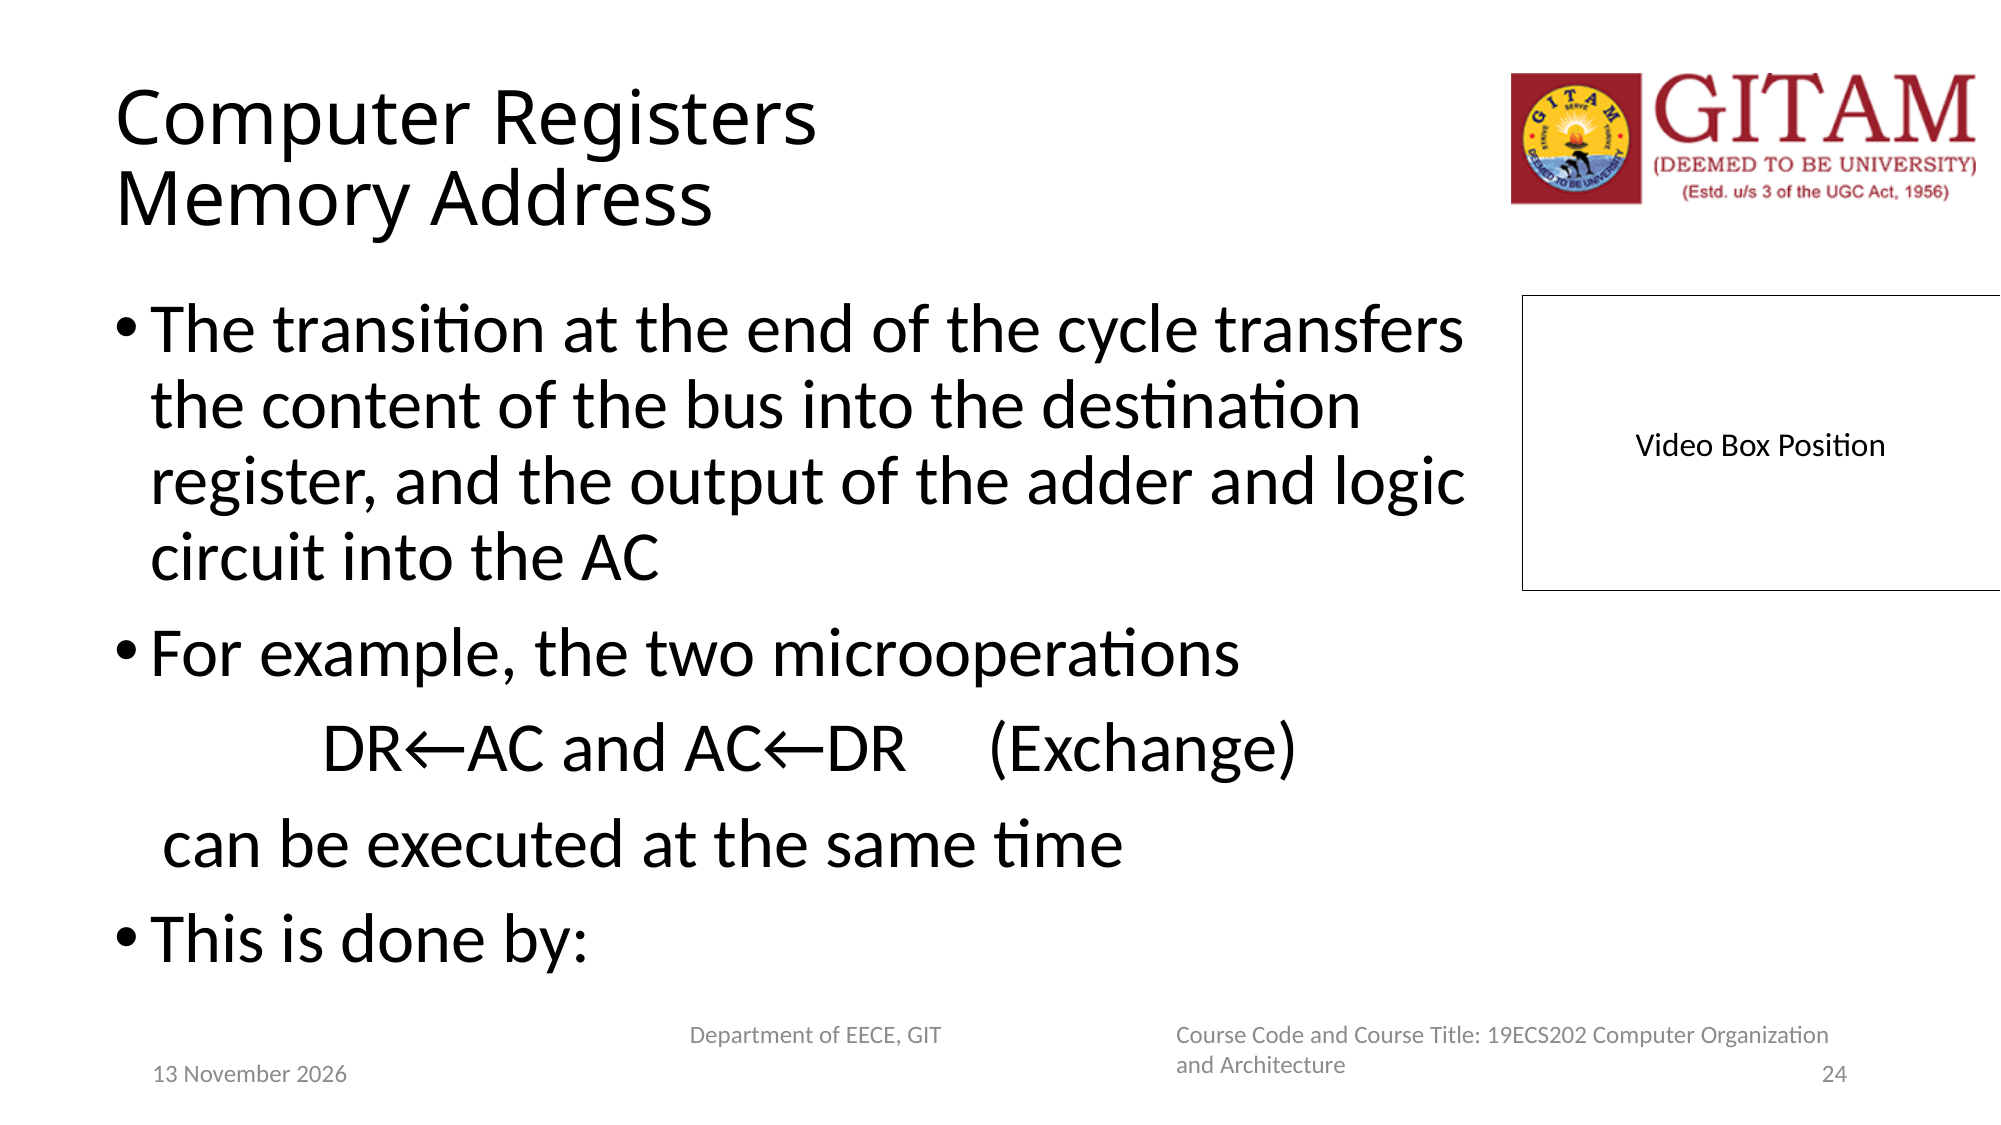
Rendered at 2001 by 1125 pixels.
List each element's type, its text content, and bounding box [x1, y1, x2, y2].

text_box Video Box Position [1522, 295, 2000, 590]
slide_number 24 [1412, 1064, 1863, 1103]
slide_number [137, 1042, 588, 1103]
title Computer Registers Memory Address [99, 71, 1545, 250]
picture [1511, 73, 1987, 207]
list The transition at the end of the cycle transfers the content of the bus into the destination register, and the output of the adder and logic circuit into the AC For example, the two microoperations DR←AC and AC←DR (Exchange) can be executed at the same time This is done by: [99, 284, 1523, 989]
footer Department of EECE, GIT Course Code and Course Title: 19ECS202 Computer Organization and Architecture [655, 1034, 1867, 1064]
